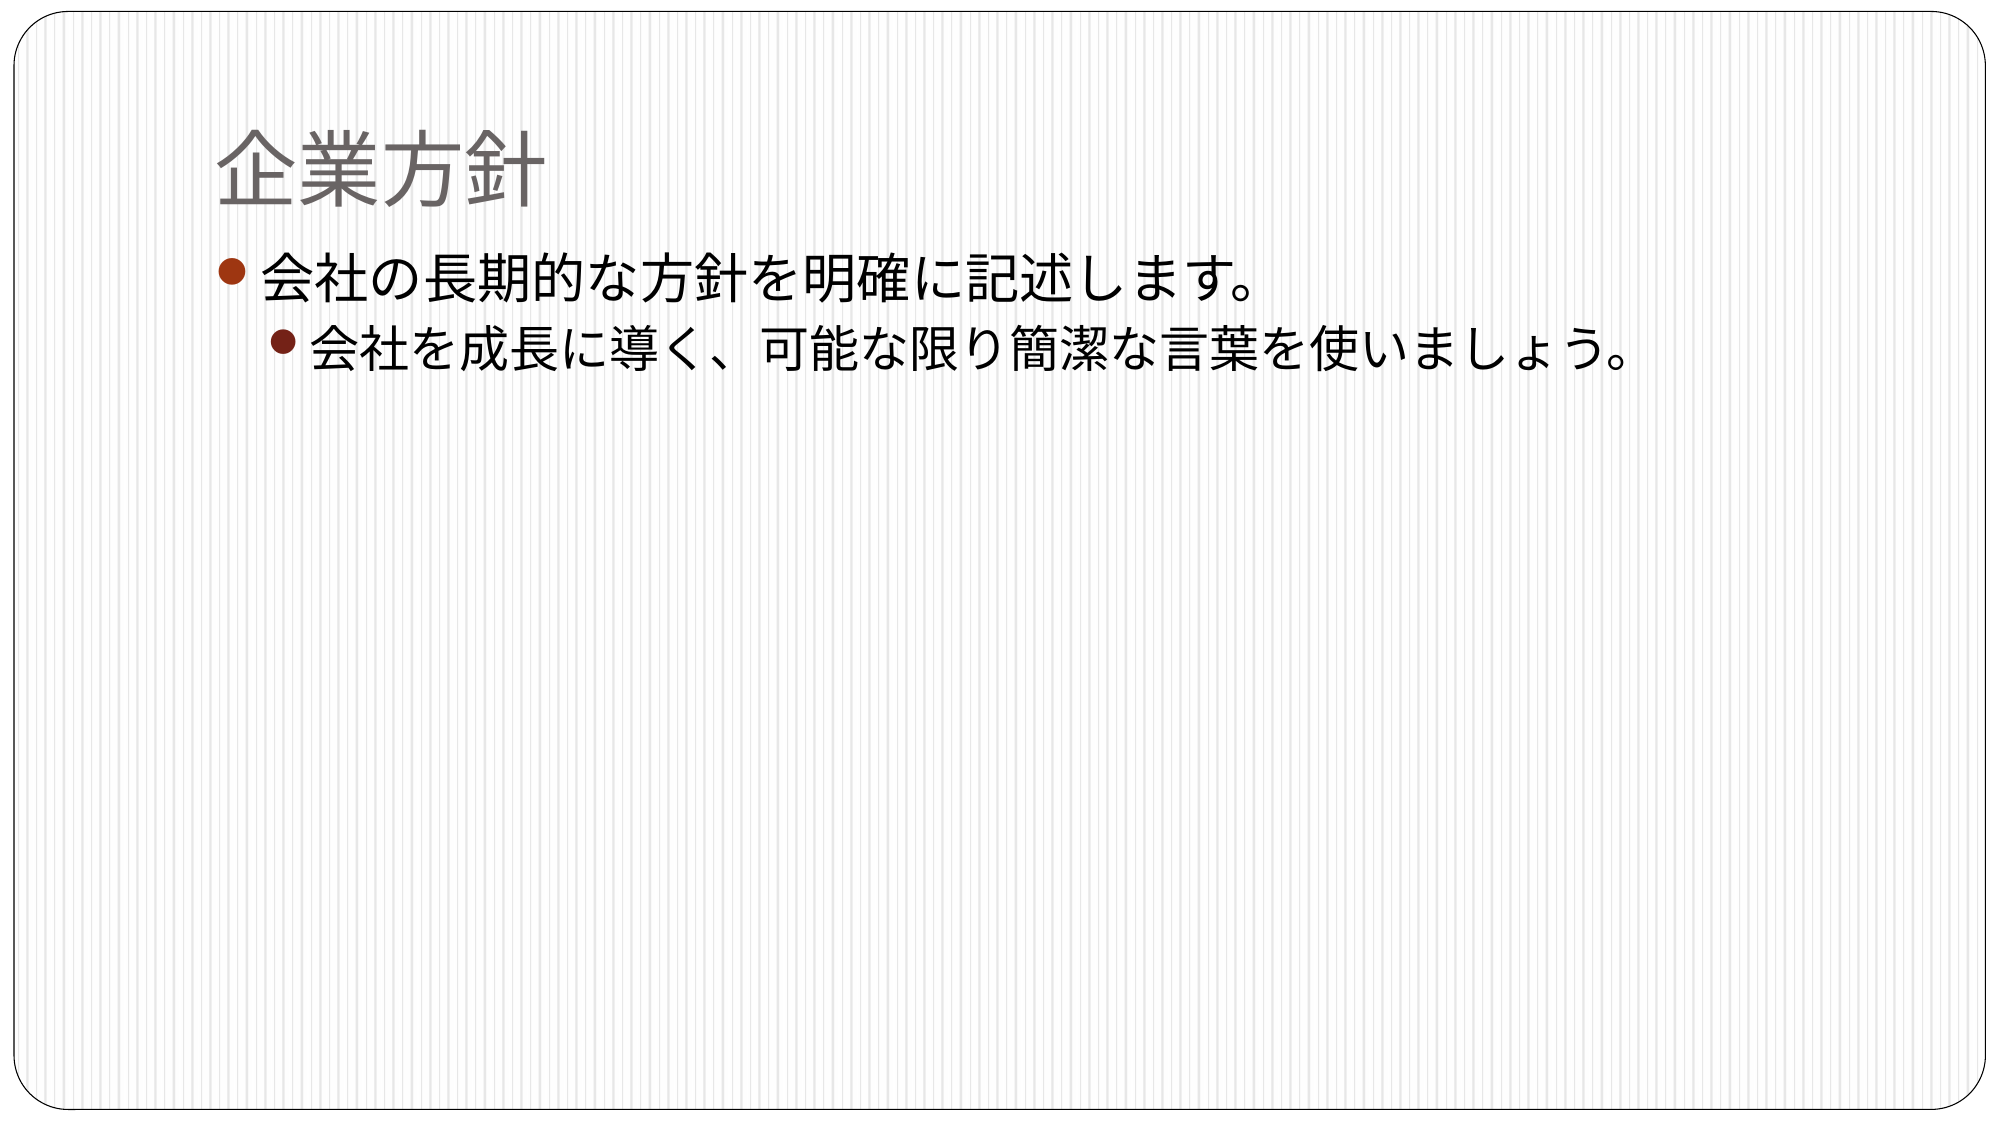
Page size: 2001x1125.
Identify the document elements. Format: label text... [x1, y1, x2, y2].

title 企業方針 [200, 45, 1900, 233]
list 会社の長期的な方針を明確に記述します。 会社を成長に導く、可能な限り簡潔な言葉を使いましょう。 [200, 237, 1900, 988]
